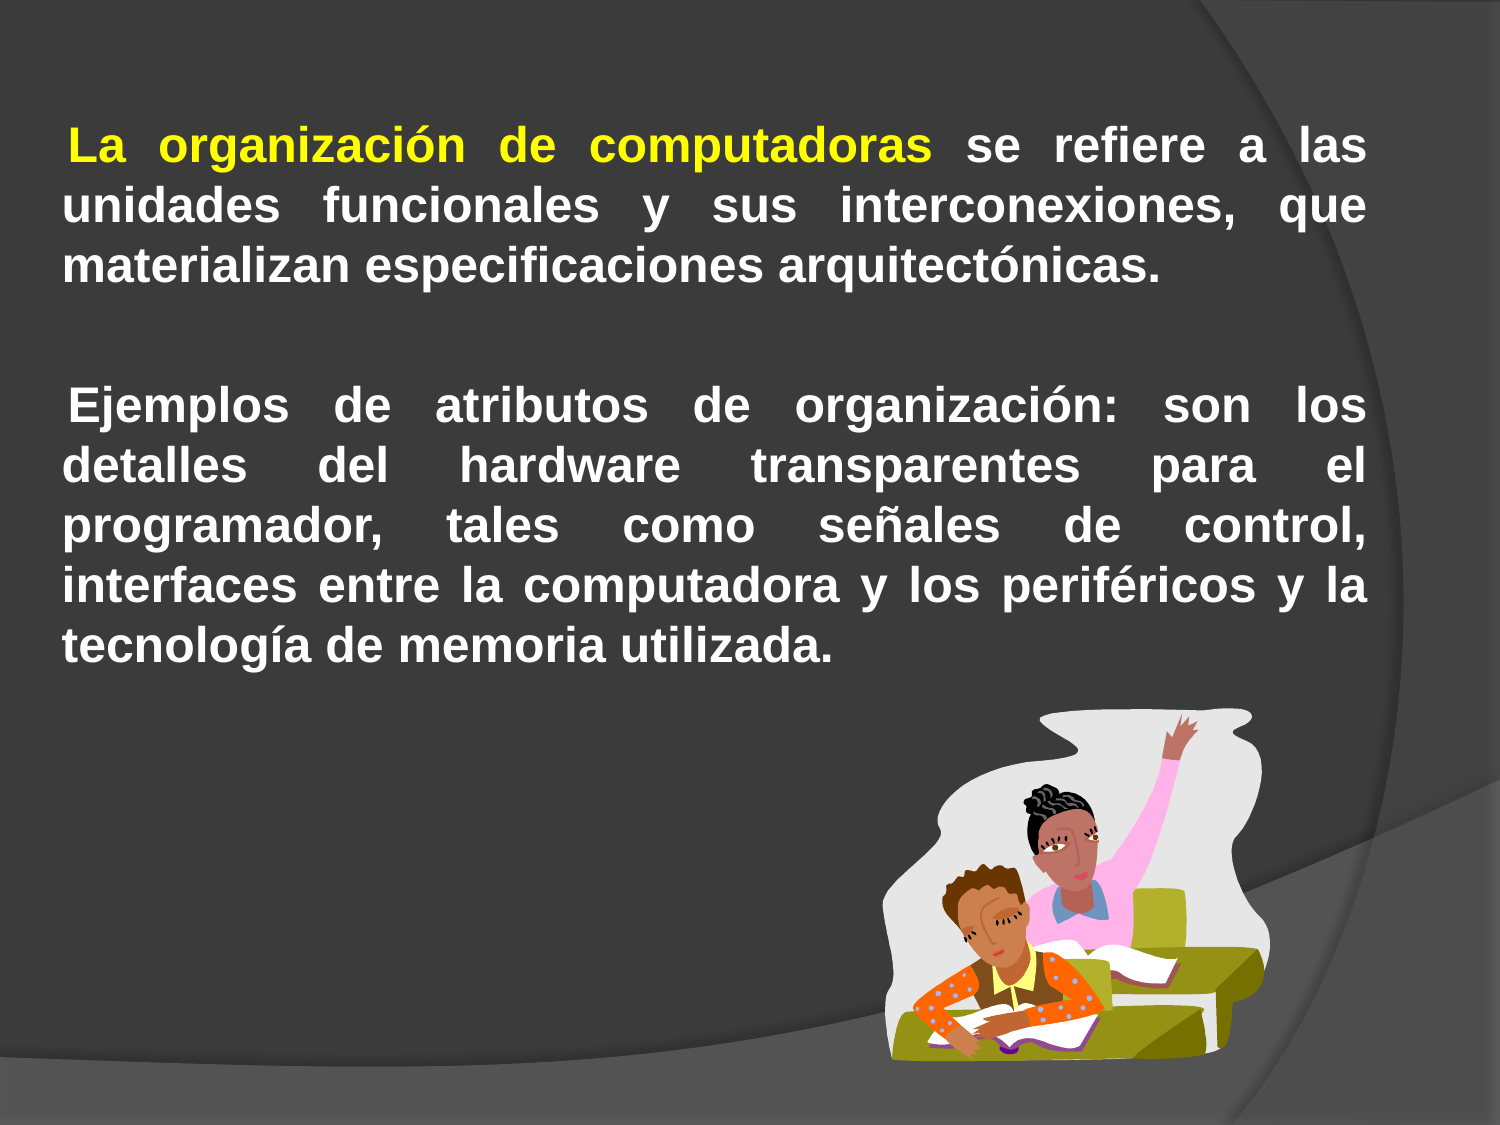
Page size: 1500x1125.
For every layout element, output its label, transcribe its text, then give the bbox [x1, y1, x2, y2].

picture [878, 702, 1276, 1067]
list La organización de computadoras se refiere a las unidades funcionales y sus interconexiones, que materializan especificaciones arquitectónicas. Ejemplos de atributos de organización: son los detalles del hardware transparentes para el programador, tales como señales de control, interfaces entre la computadora y los periféricos y la tecnología de memoria utilizada. [46, 105, 1383, 1067]
